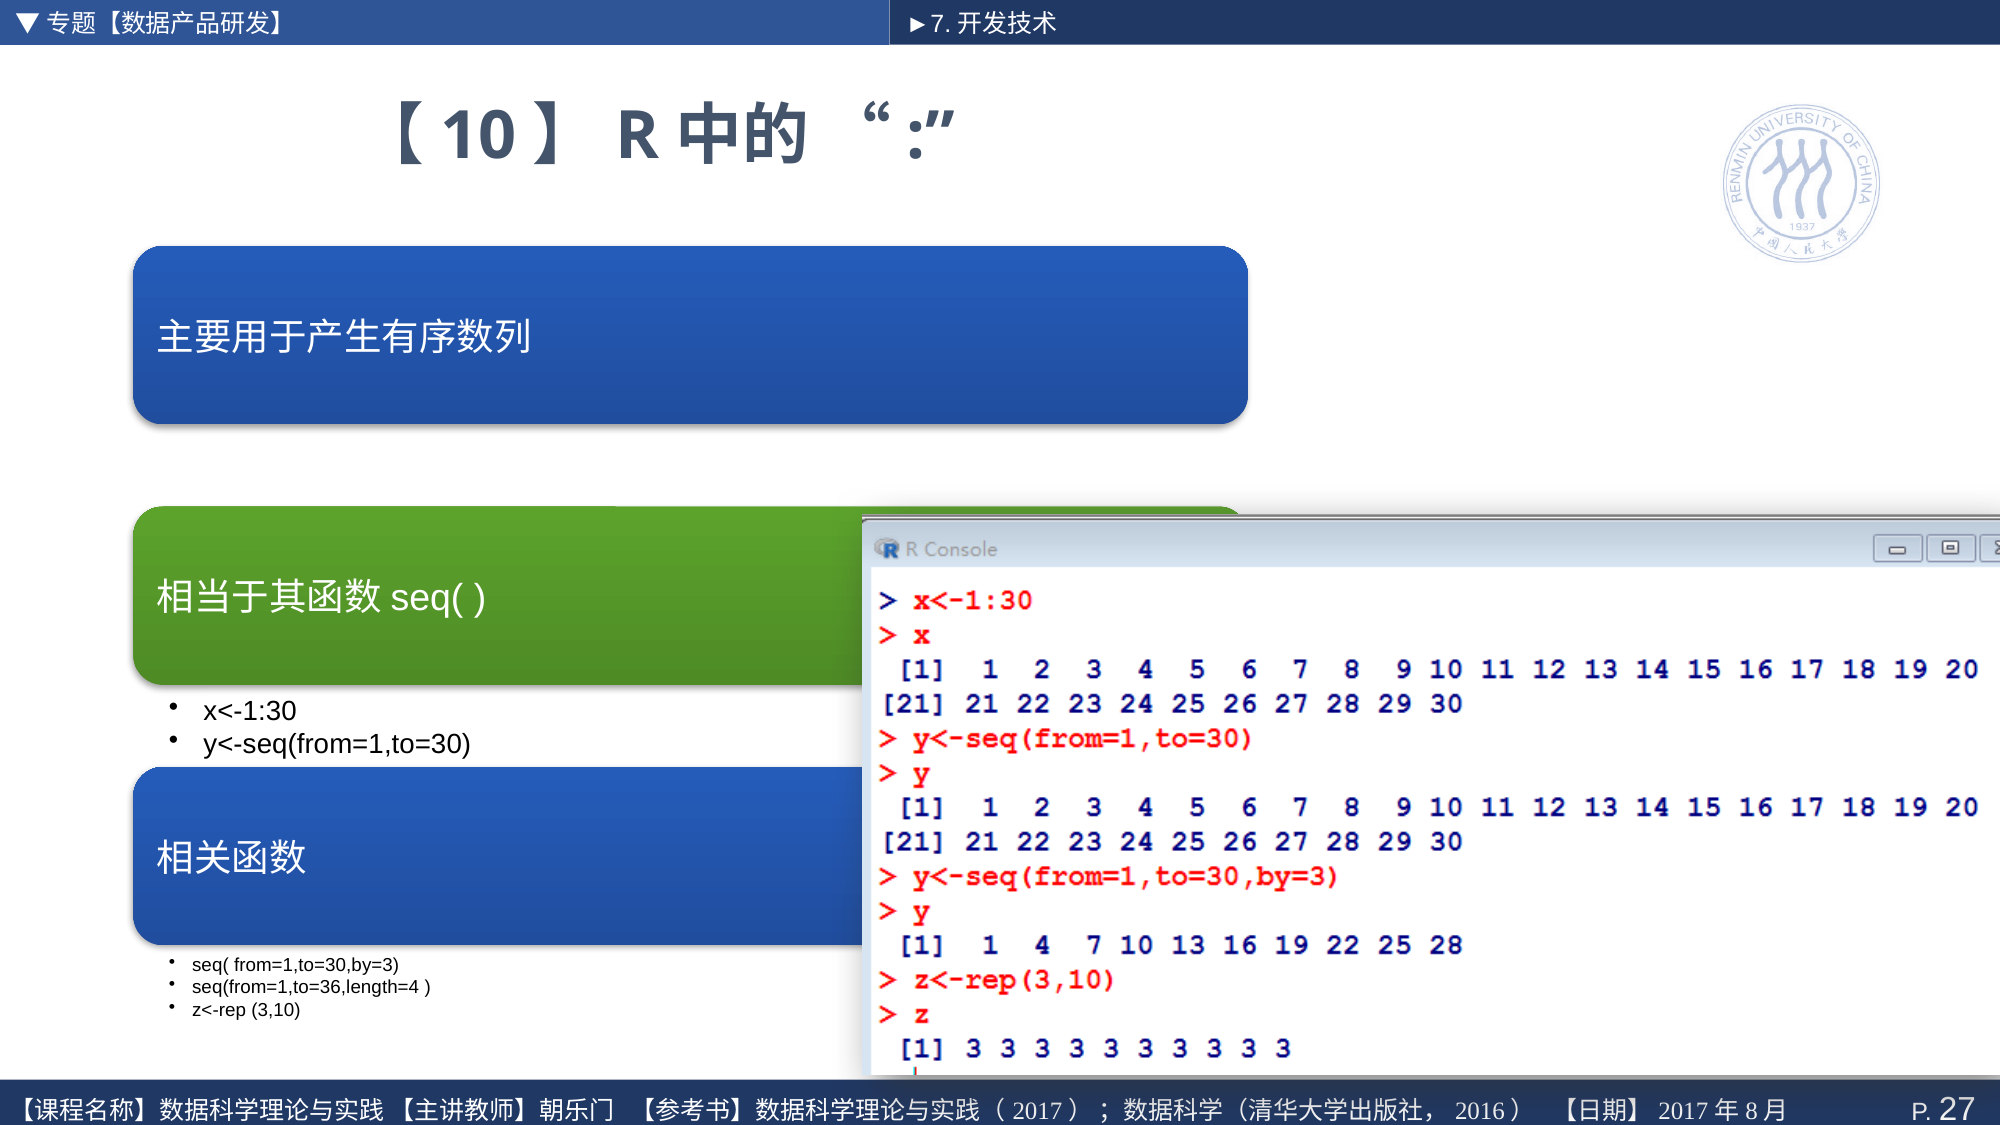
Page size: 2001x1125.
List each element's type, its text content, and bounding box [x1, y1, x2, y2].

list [133, 245, 1248, 1028]
title 【10】R中的 “:” [64, 64, 1249, 200]
picture [862, 514, 2000, 1075]
list ►7.开发技术 [890, 0, 1249, 43]
list ▼专题【数据产品研发】 [0, 0, 725, 43]
